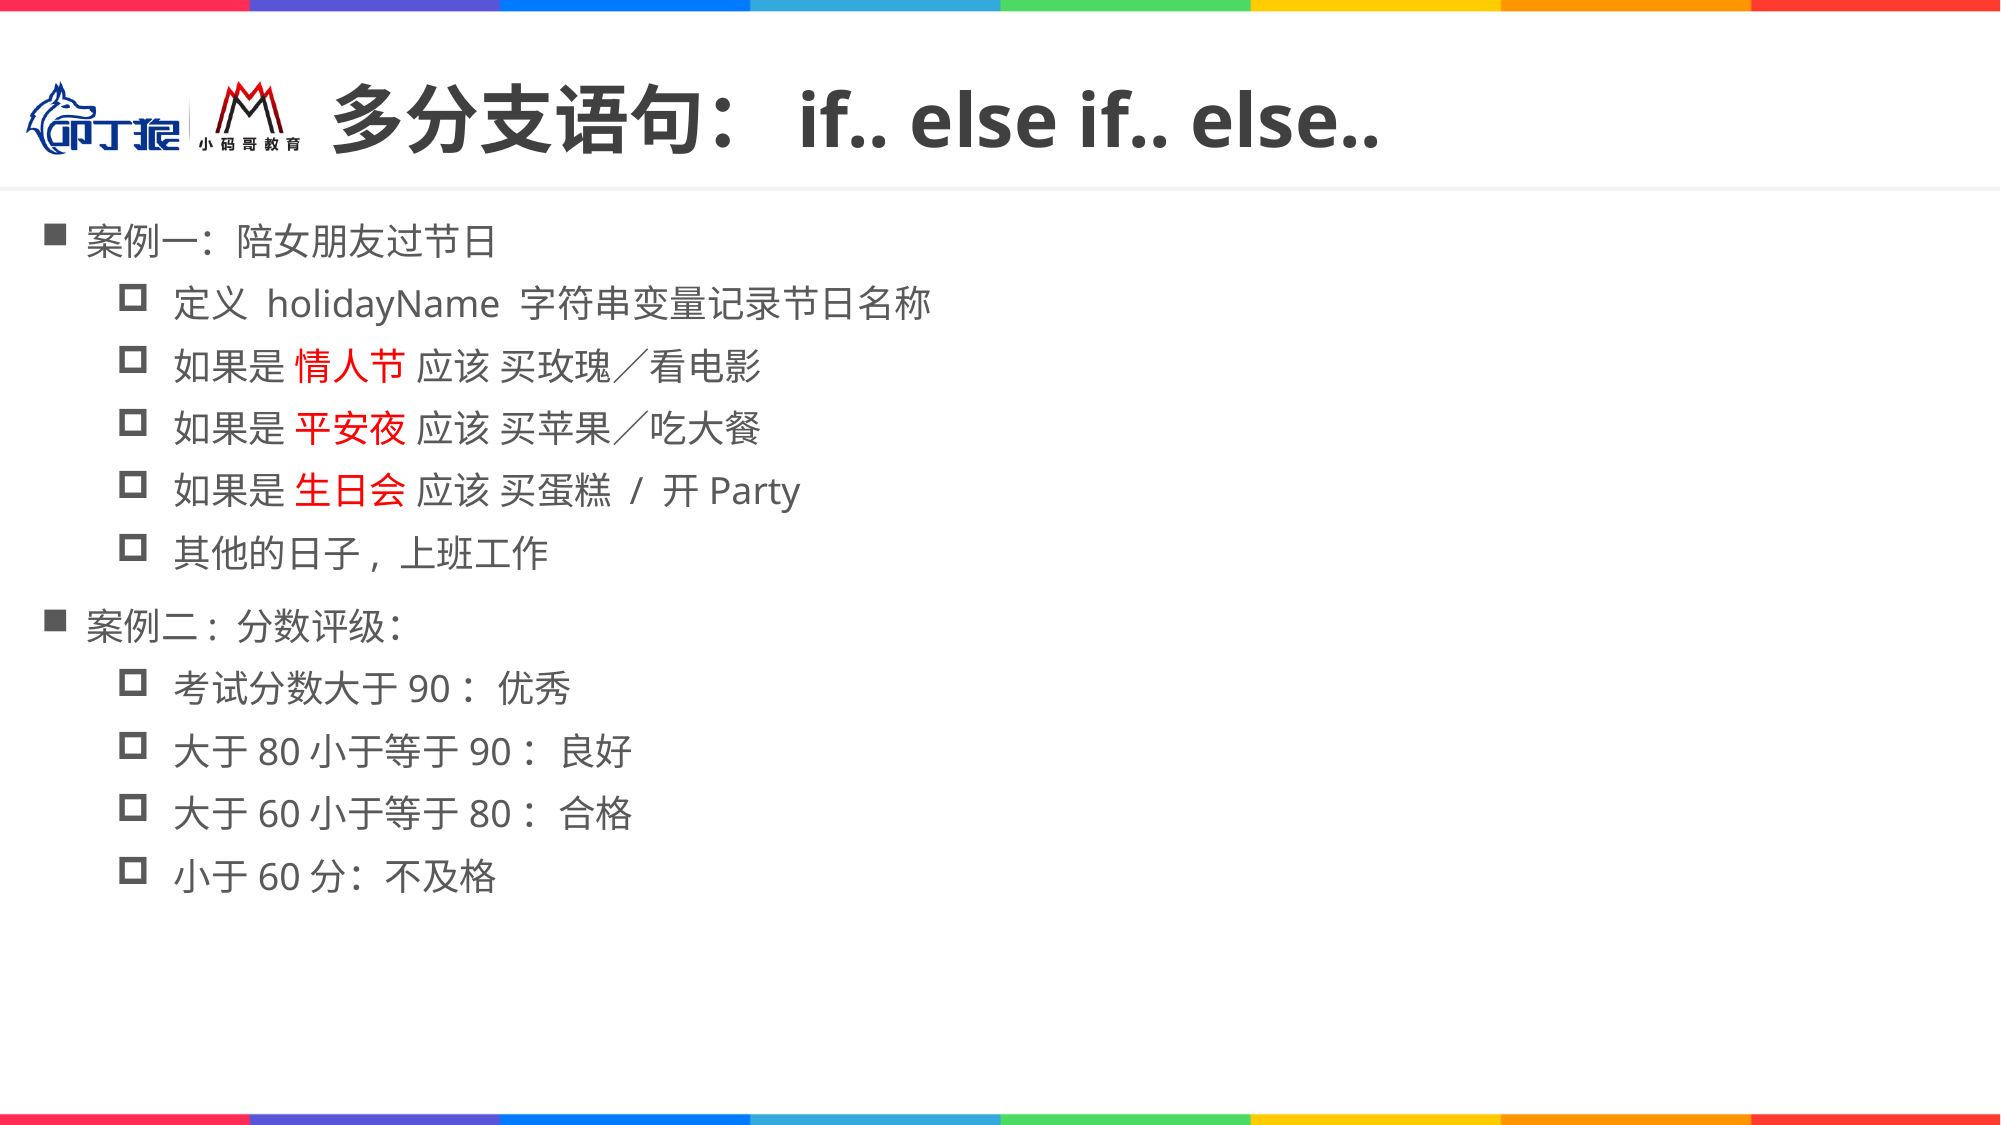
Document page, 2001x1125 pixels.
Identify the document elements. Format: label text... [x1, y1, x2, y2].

picture [0, 0, 2001, 1125]
list 案例一：陪女朋友过节日 定义 holidayName 字符串变量记录节日名称 如果是 情人节 应该 买玫瑰／看电影 如果是 平安夜 应该 买苹果／吃大餐 如果是 生日会 应该 买蛋糕 / 开Party 其他的日子, 上班工作 案例二: 分数评级： 考试分数大于90：优秀 大于80小于等于90：良好 大于60小于等于80：合格 小于60分：不及格 [26, 203, 1974, 1097]
title 多分支语句：if.. else if.. else.. [314, 64, 1968, 182]
